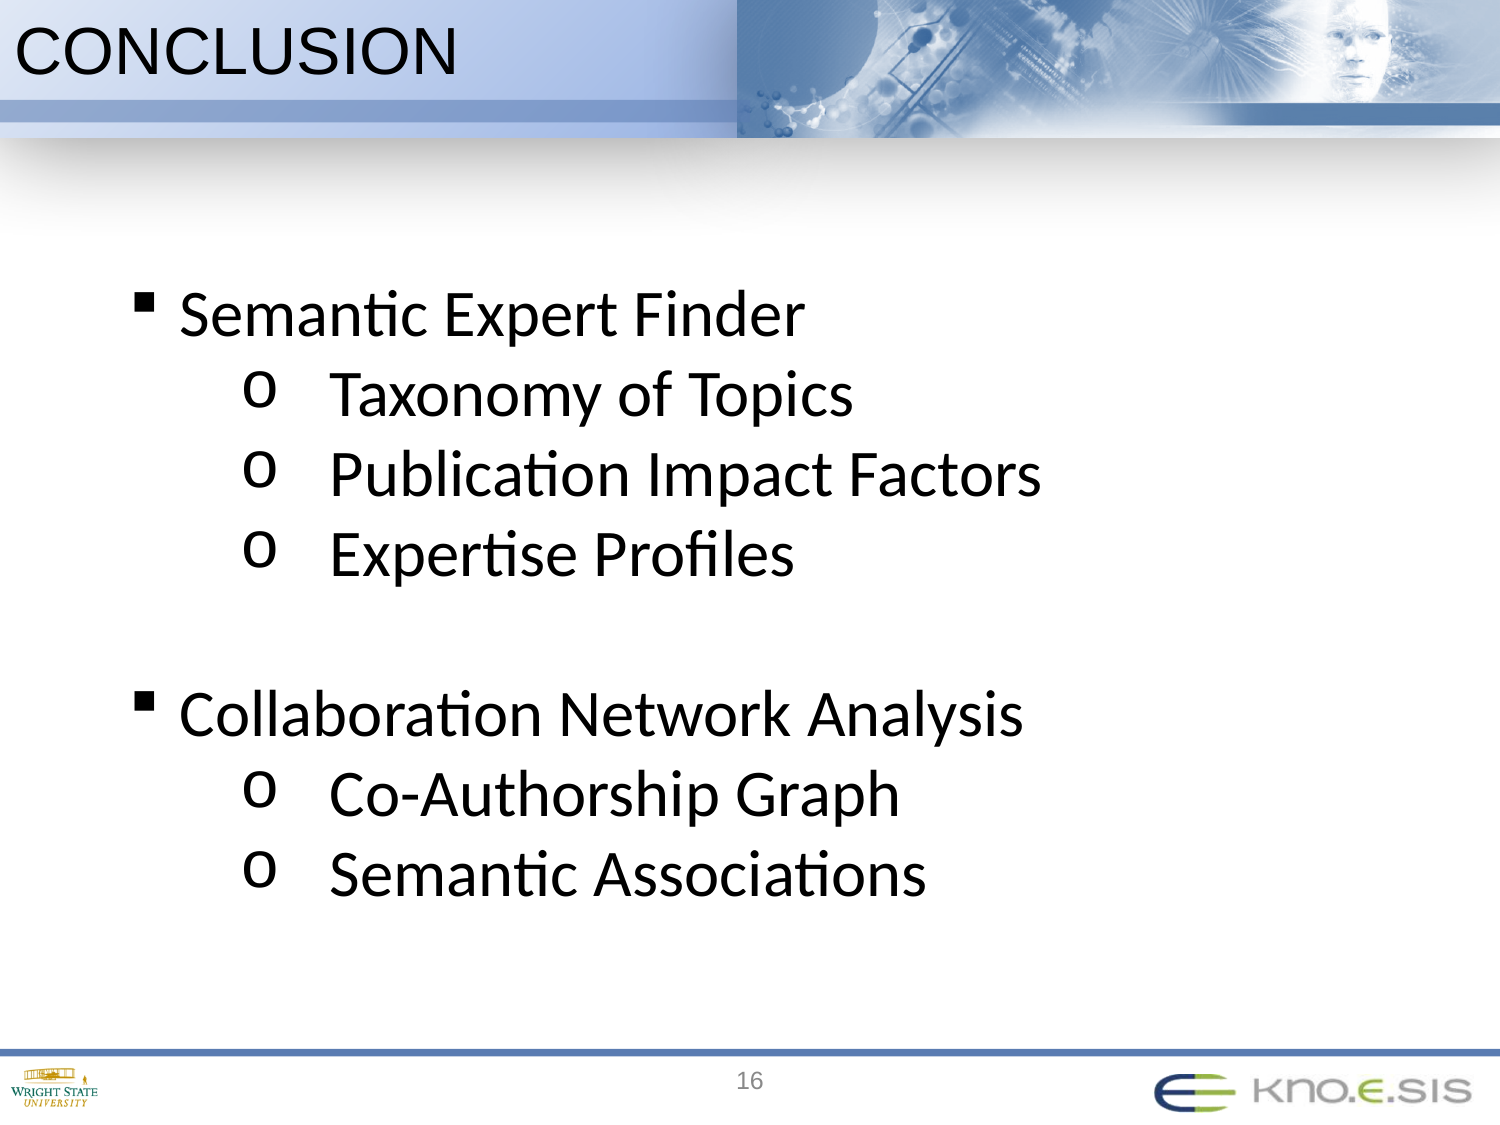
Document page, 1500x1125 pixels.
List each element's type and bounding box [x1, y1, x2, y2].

text_box [0, 0, 1500, 1125]
